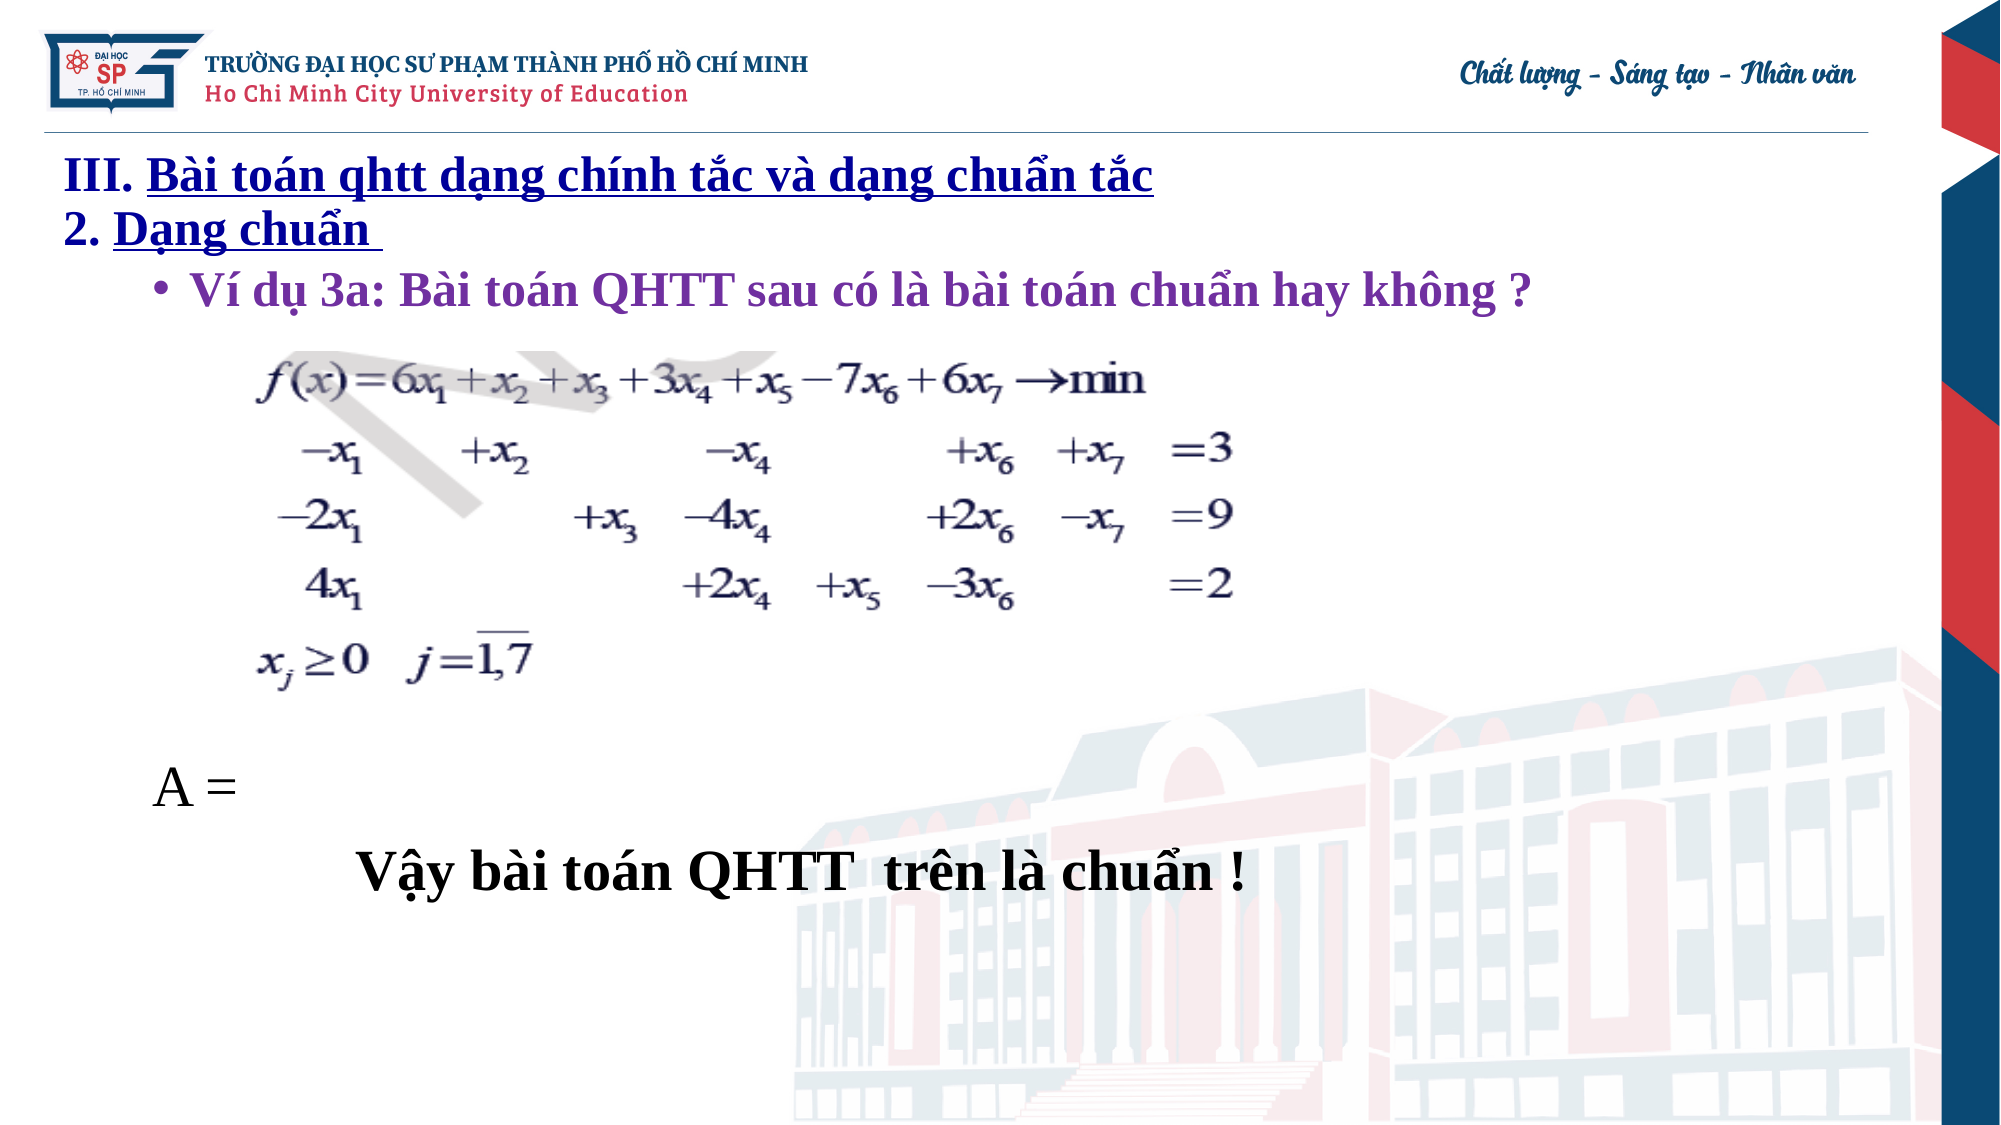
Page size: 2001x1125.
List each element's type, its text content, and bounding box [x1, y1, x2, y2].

picture [0, 0, 2000, 1125]
title III. Bài toán qhtt dạng chính tắc và dạng chuẩn tắc 2. Dạng chuẩn [48, 134, 1774, 271]
